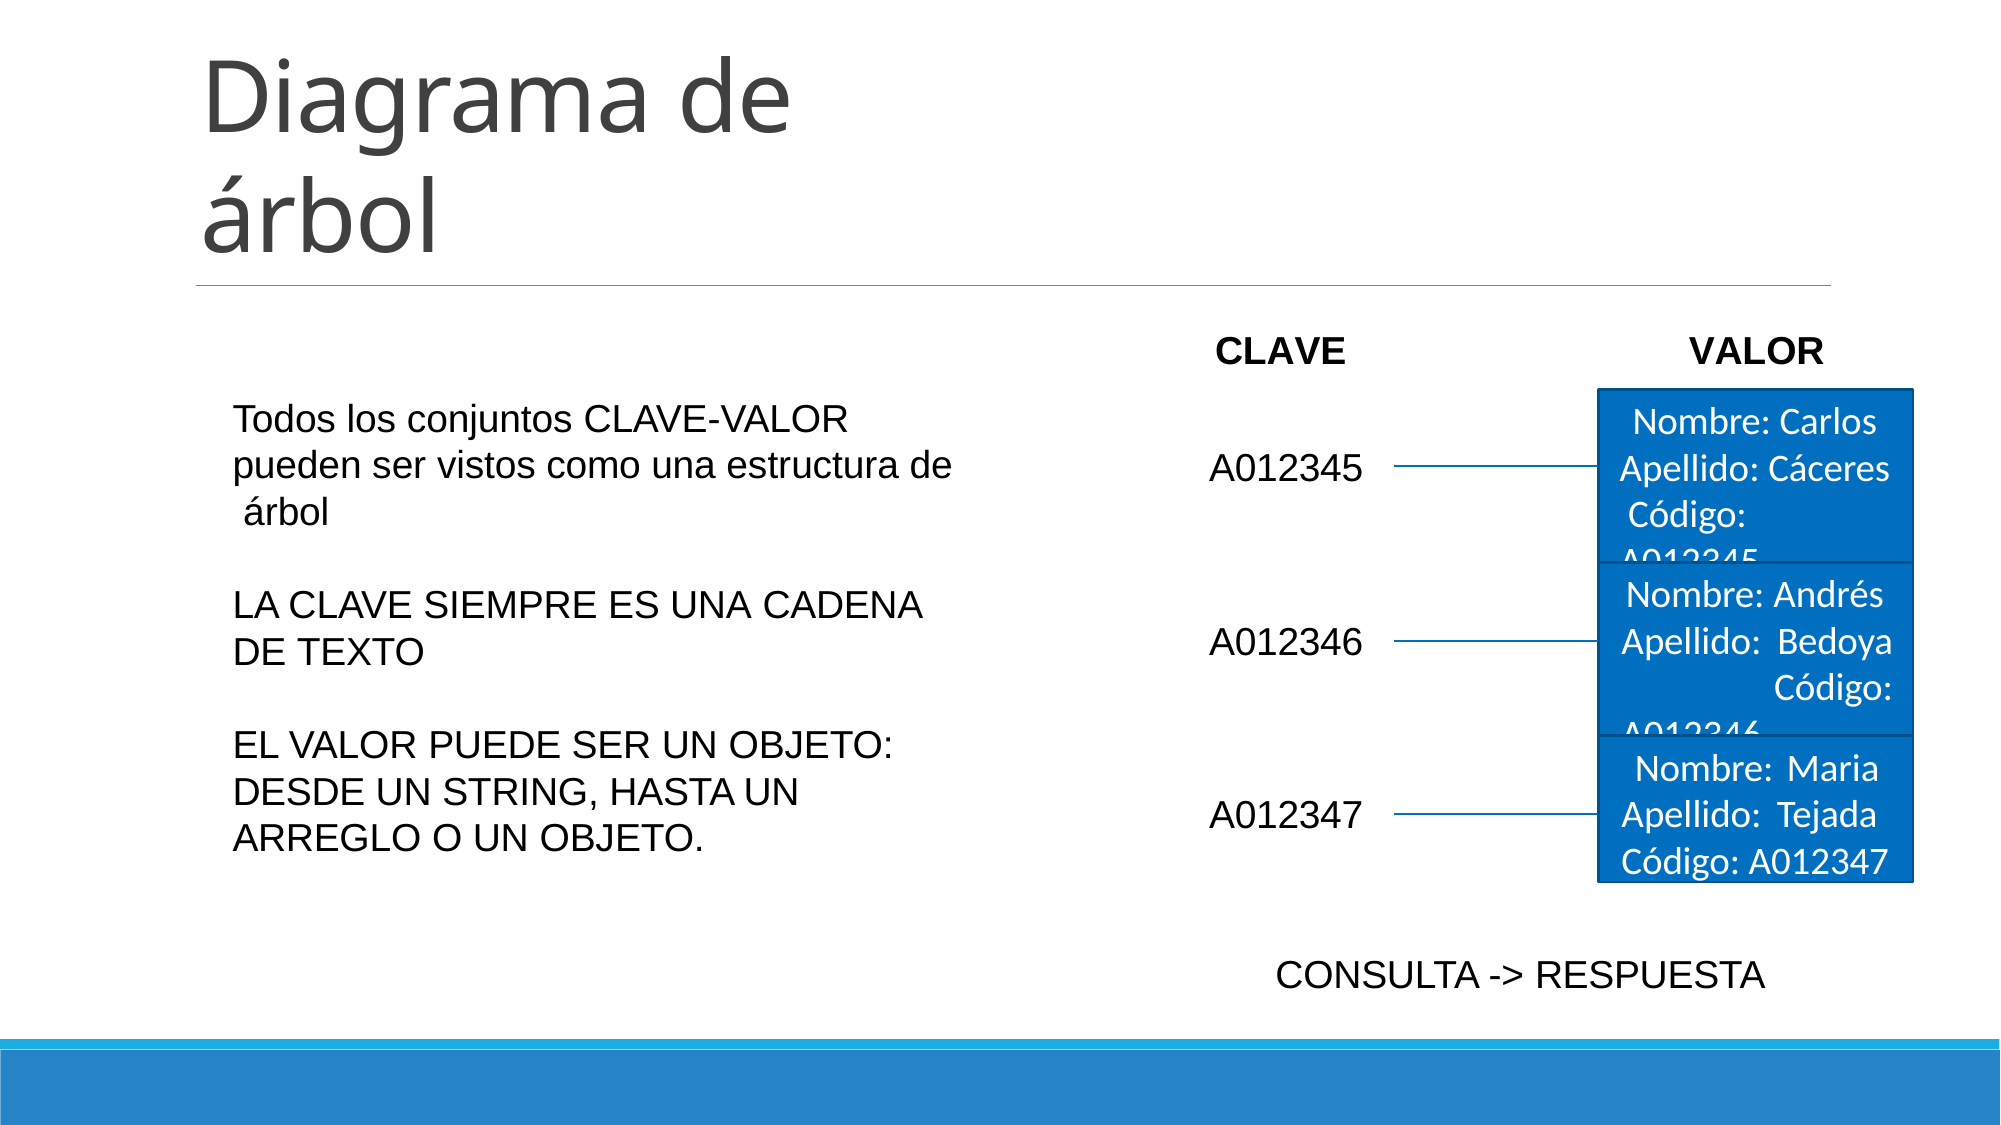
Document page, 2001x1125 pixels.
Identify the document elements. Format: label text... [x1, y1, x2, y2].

text_box A012345 [1206, 440, 1369, 490]
text_box Nombre: Maria Apellido: Tejada Código: A012347 [1598, 735, 1914, 882]
text_box VALOR [1686, 322, 1827, 373]
text_box Todos los conjuntos CLAVE-VALOR pueden ser vistos como una estructura de árbol [229, 390, 957, 533]
text_box LA CLAVE SIEMPRE ES UNA CADENA DE TEXTO [229, 576, 937, 673]
text_box A012347 [1206, 786, 1369, 837]
text_box CLAVE [1212, 322, 1349, 373]
text_box A012346 [1206, 613, 1369, 663]
title Diagrama de árbol [197, 29, 924, 273]
text_box Nombre: Andrés Apellido: Bedoya Código: A012346 [1598, 562, 1914, 735]
text_box EL VALOR PUEDE SER UN OBJETO: DESDE UN STRING, HASTA UN ARREGLO O UN OBJETO. [229, 716, 907, 860]
text_box CONSULTA -> RESPUESTA [1272, 946, 1783, 996]
text_box Nombre: Carlos Apellido: Cáceres Código: A012345 [1598, 389, 1914, 562]
